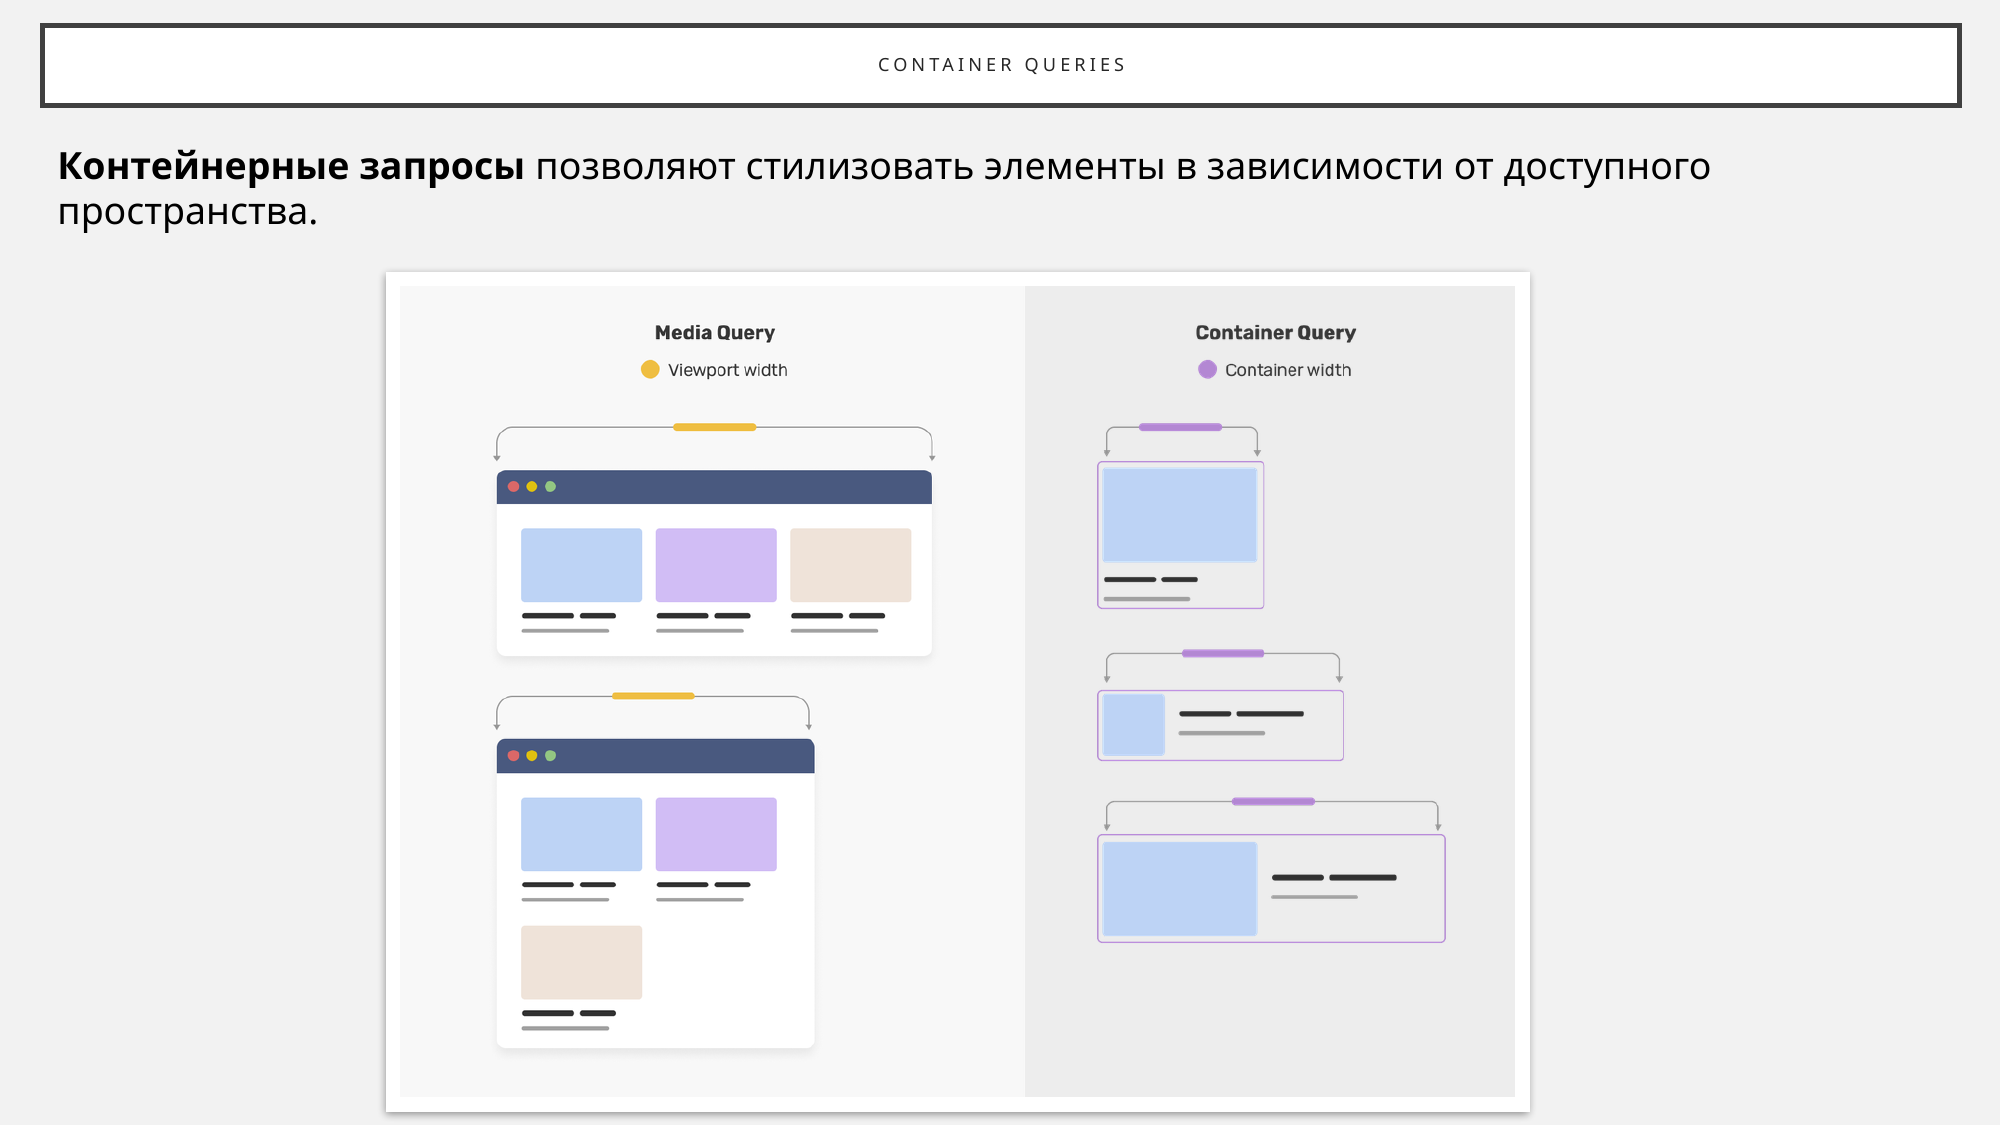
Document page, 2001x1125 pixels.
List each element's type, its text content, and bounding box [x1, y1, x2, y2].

picture [400, 286, 1516, 1098]
title Container queries [40, 23, 1962, 108]
text_box Контейнерные запросы позволяют стилизовать элементы в зависимости от доступного пространства. [42, 134, 1950, 240]
